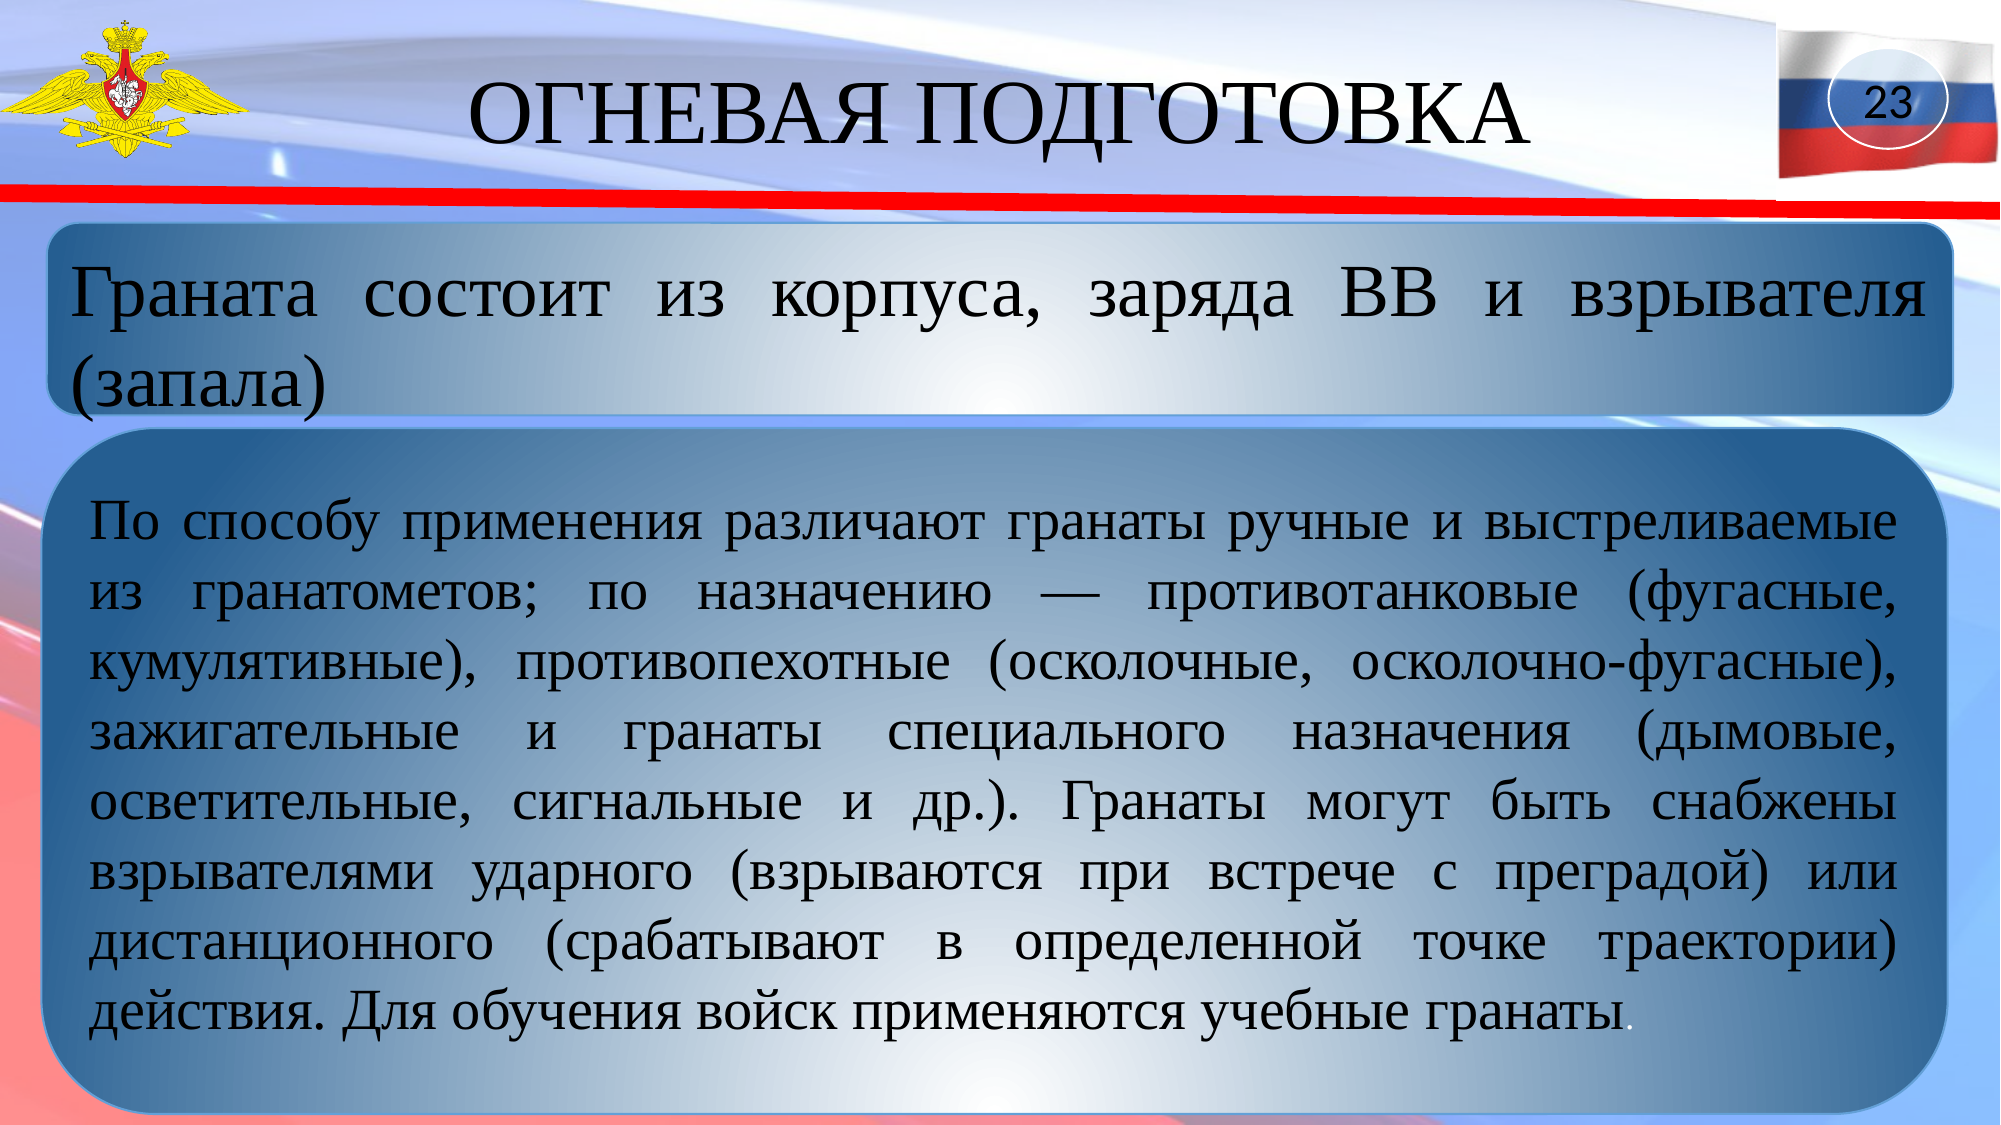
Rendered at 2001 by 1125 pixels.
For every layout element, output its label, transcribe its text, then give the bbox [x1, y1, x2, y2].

picture [1776, 7, 2000, 201]
text_box Граната состоит из корпуса, заряда ВВ и взрывателя (запала) . [45, 221, 1955, 417]
picture [0, 0, 250, 190]
title ОГНЕВАЯ ПОДГОТОВКА [137, 211, 1863, 221]
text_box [0, 193, 2000, 211]
text_box По способу применения различают гранаты ручные и выстреливаемые из гранатометов; по назначению — противотанковые (фугасные, кумулятивные), противопехотные (осколочные, осколочно-фугасные), зажигательные и гранаты специального назначения (дымовые, осветительные, сигнальные и др.). Гранаты могут быть снабжены взрывателями ударного (взрываются при встрече с преградой) или дистанционного (срабатывают в определенной точке траектории) действия. Для обучения войск применяются учебные гранаты. [40, 426, 1949, 1116]
title ОГНЕВАЯ ПОДГОТОВКА [250, 59, 1776, 193]
